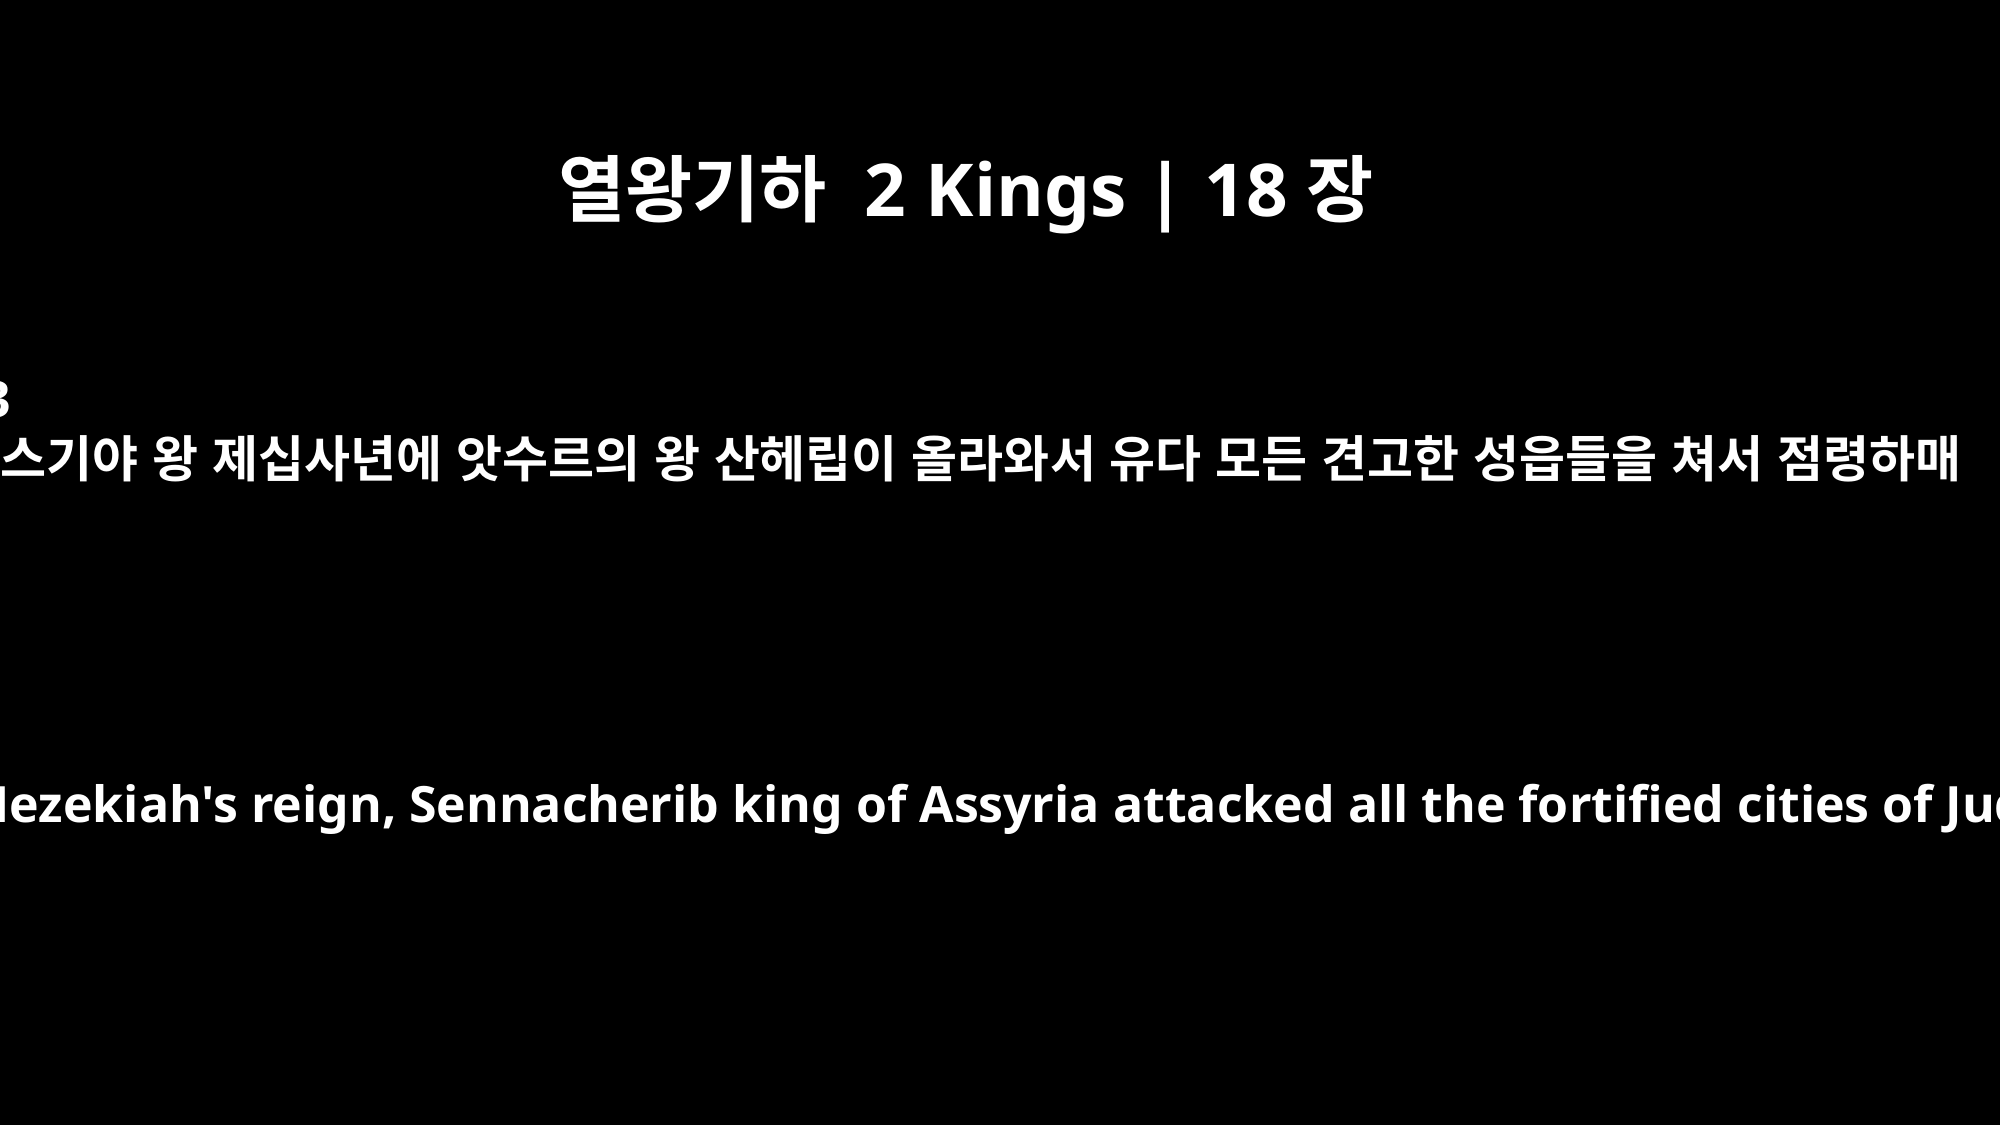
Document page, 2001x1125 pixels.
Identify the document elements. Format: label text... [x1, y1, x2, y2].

text_box In the fourteenth year of King Hezekiah's reign, Sennacherib king of Assyria attacked all the fortified cities of Judah and captured them. [0, 764, 2000, 840]
text_box 열왕기하 2 Kings | 18장 [543, 136, 1389, 239]
text_box 13 히스기야 왕 제십사년에 앗수르의 왕 산헤립이 올라와서 유다 모든 견고한 성읍들을 쳐서 점령하매 [0, 359, 1978, 495]
